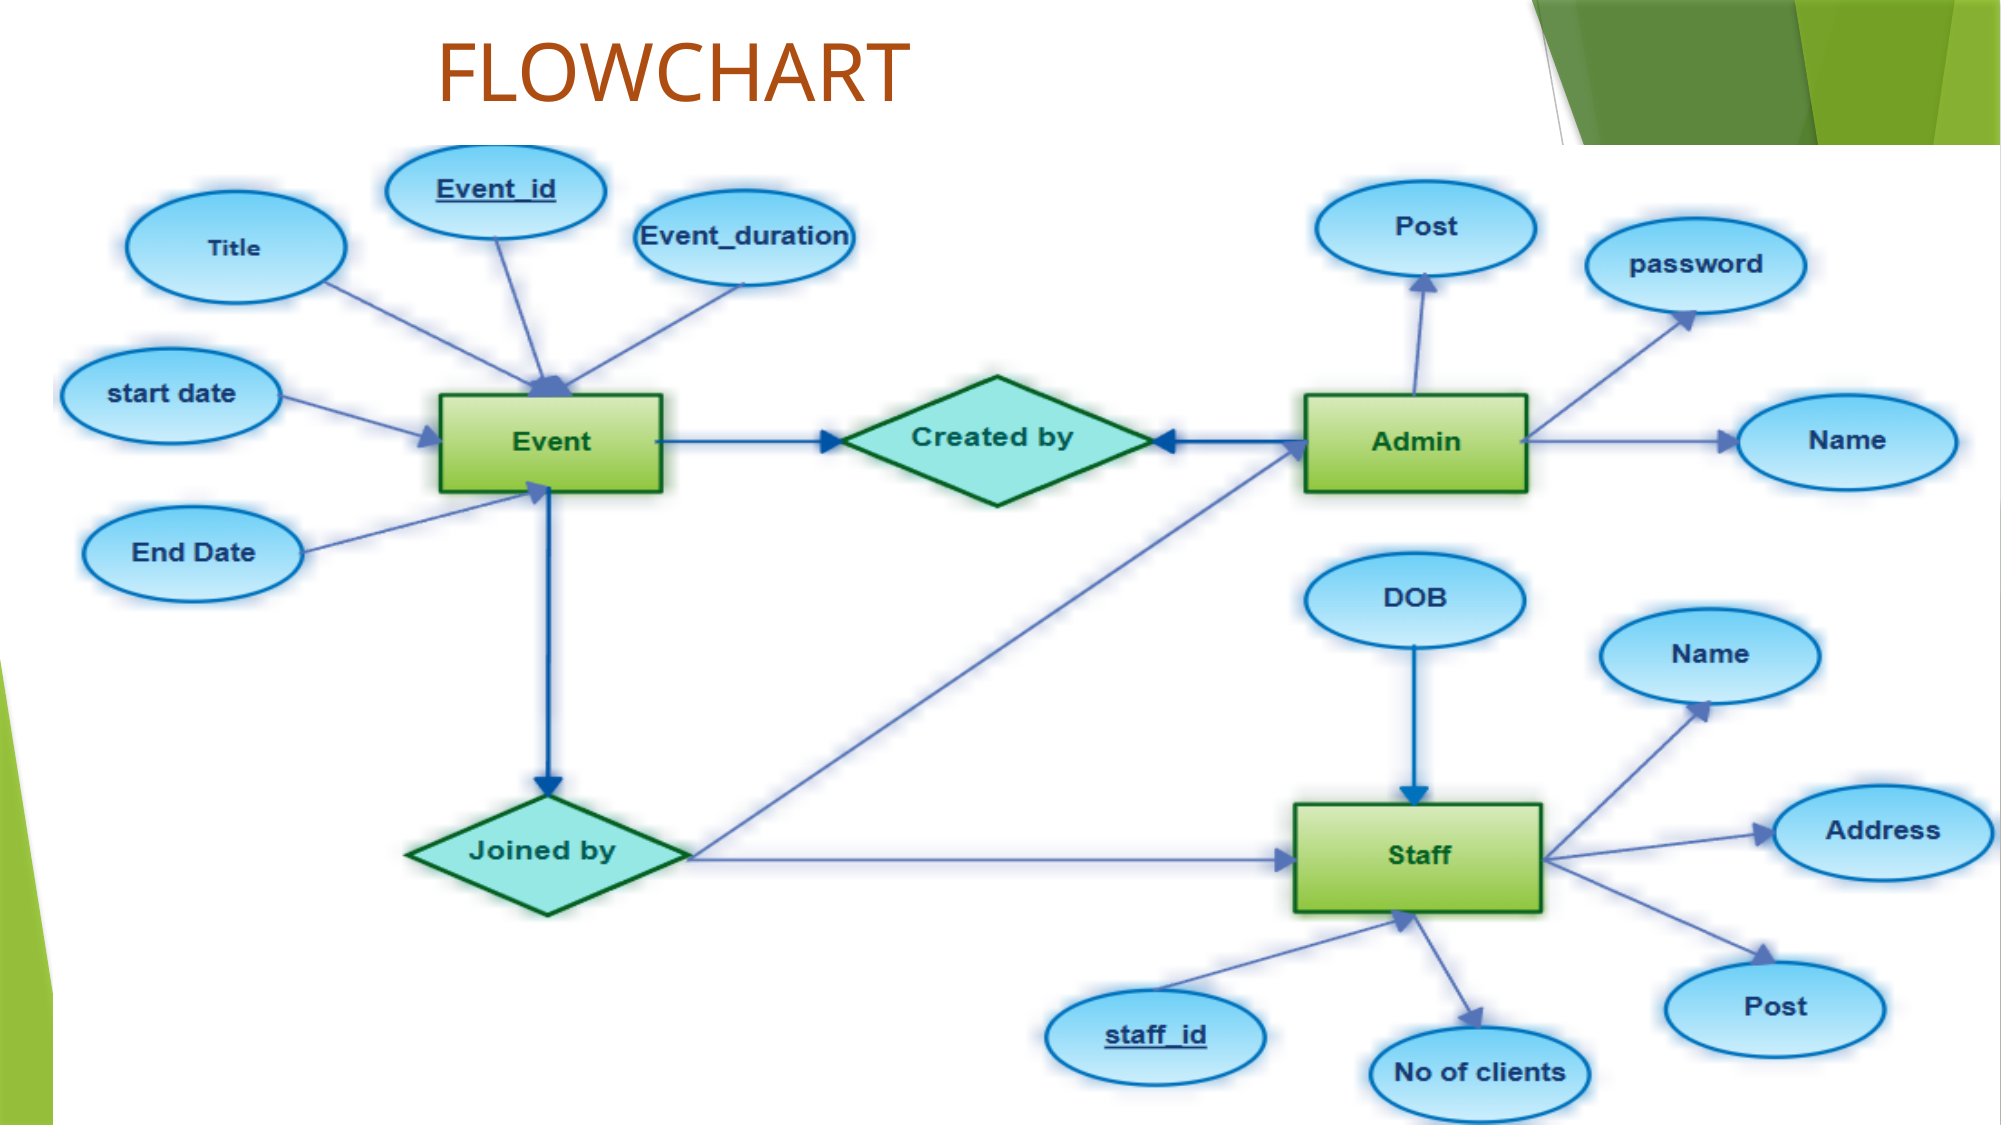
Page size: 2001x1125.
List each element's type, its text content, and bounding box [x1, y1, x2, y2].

picture [53, 144, 2000, 1125]
title FLOWCHART [0, 12, 2000, 125]
